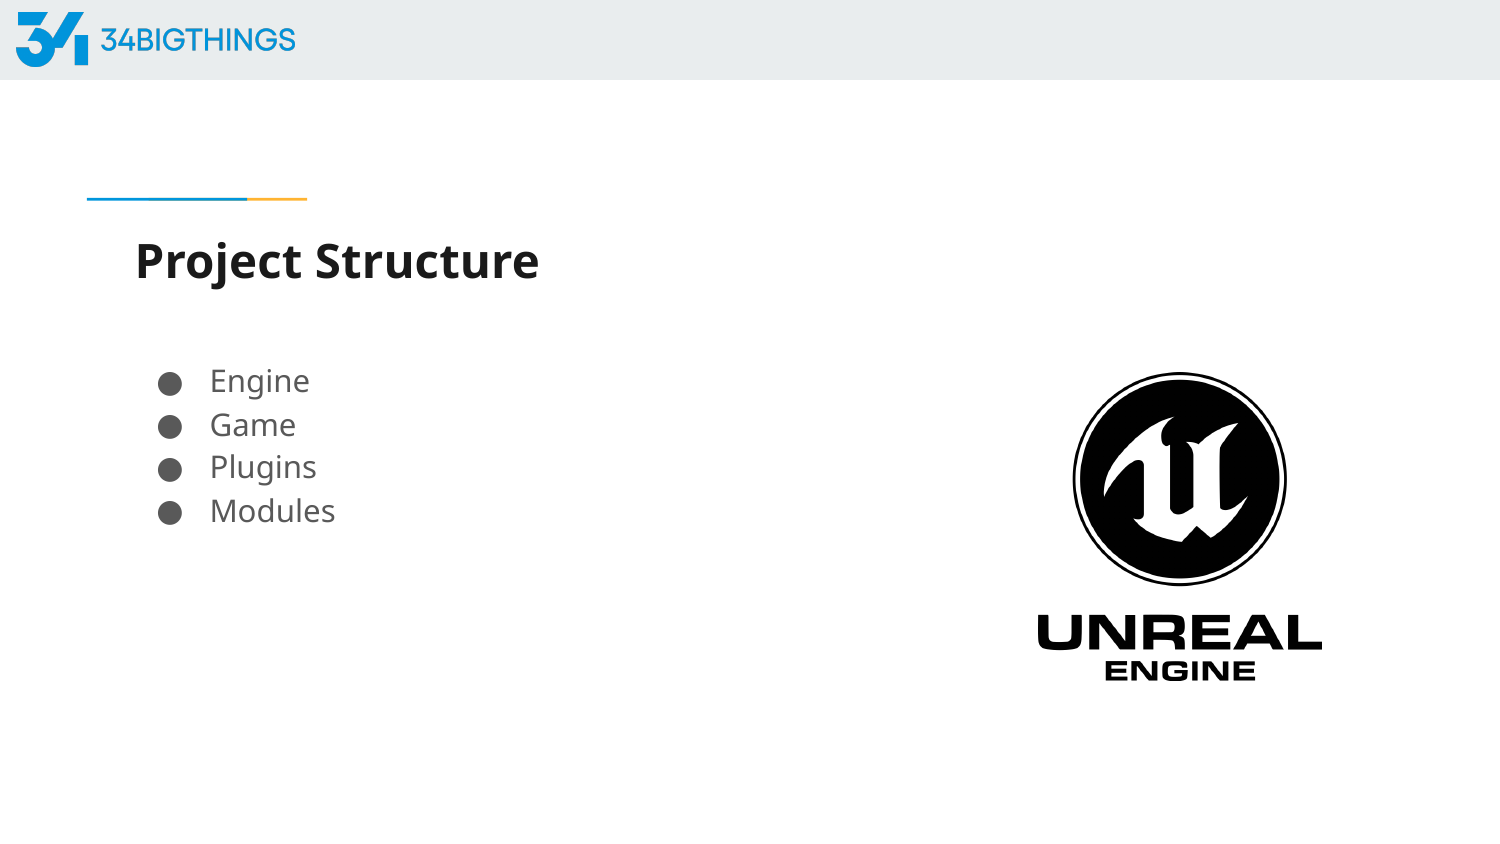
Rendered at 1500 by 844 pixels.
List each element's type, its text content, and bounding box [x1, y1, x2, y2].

picture [283, 32, 295, 40]
picture [16, 55, 28, 67]
list Engine Game Plugins Modules [119, 341, 1381, 712]
picture [43, 12, 295, 67]
picture [16, 12, 67, 53]
picture [1037, 371, 1322, 681]
title Project Structure [119, 216, 1381, 305]
